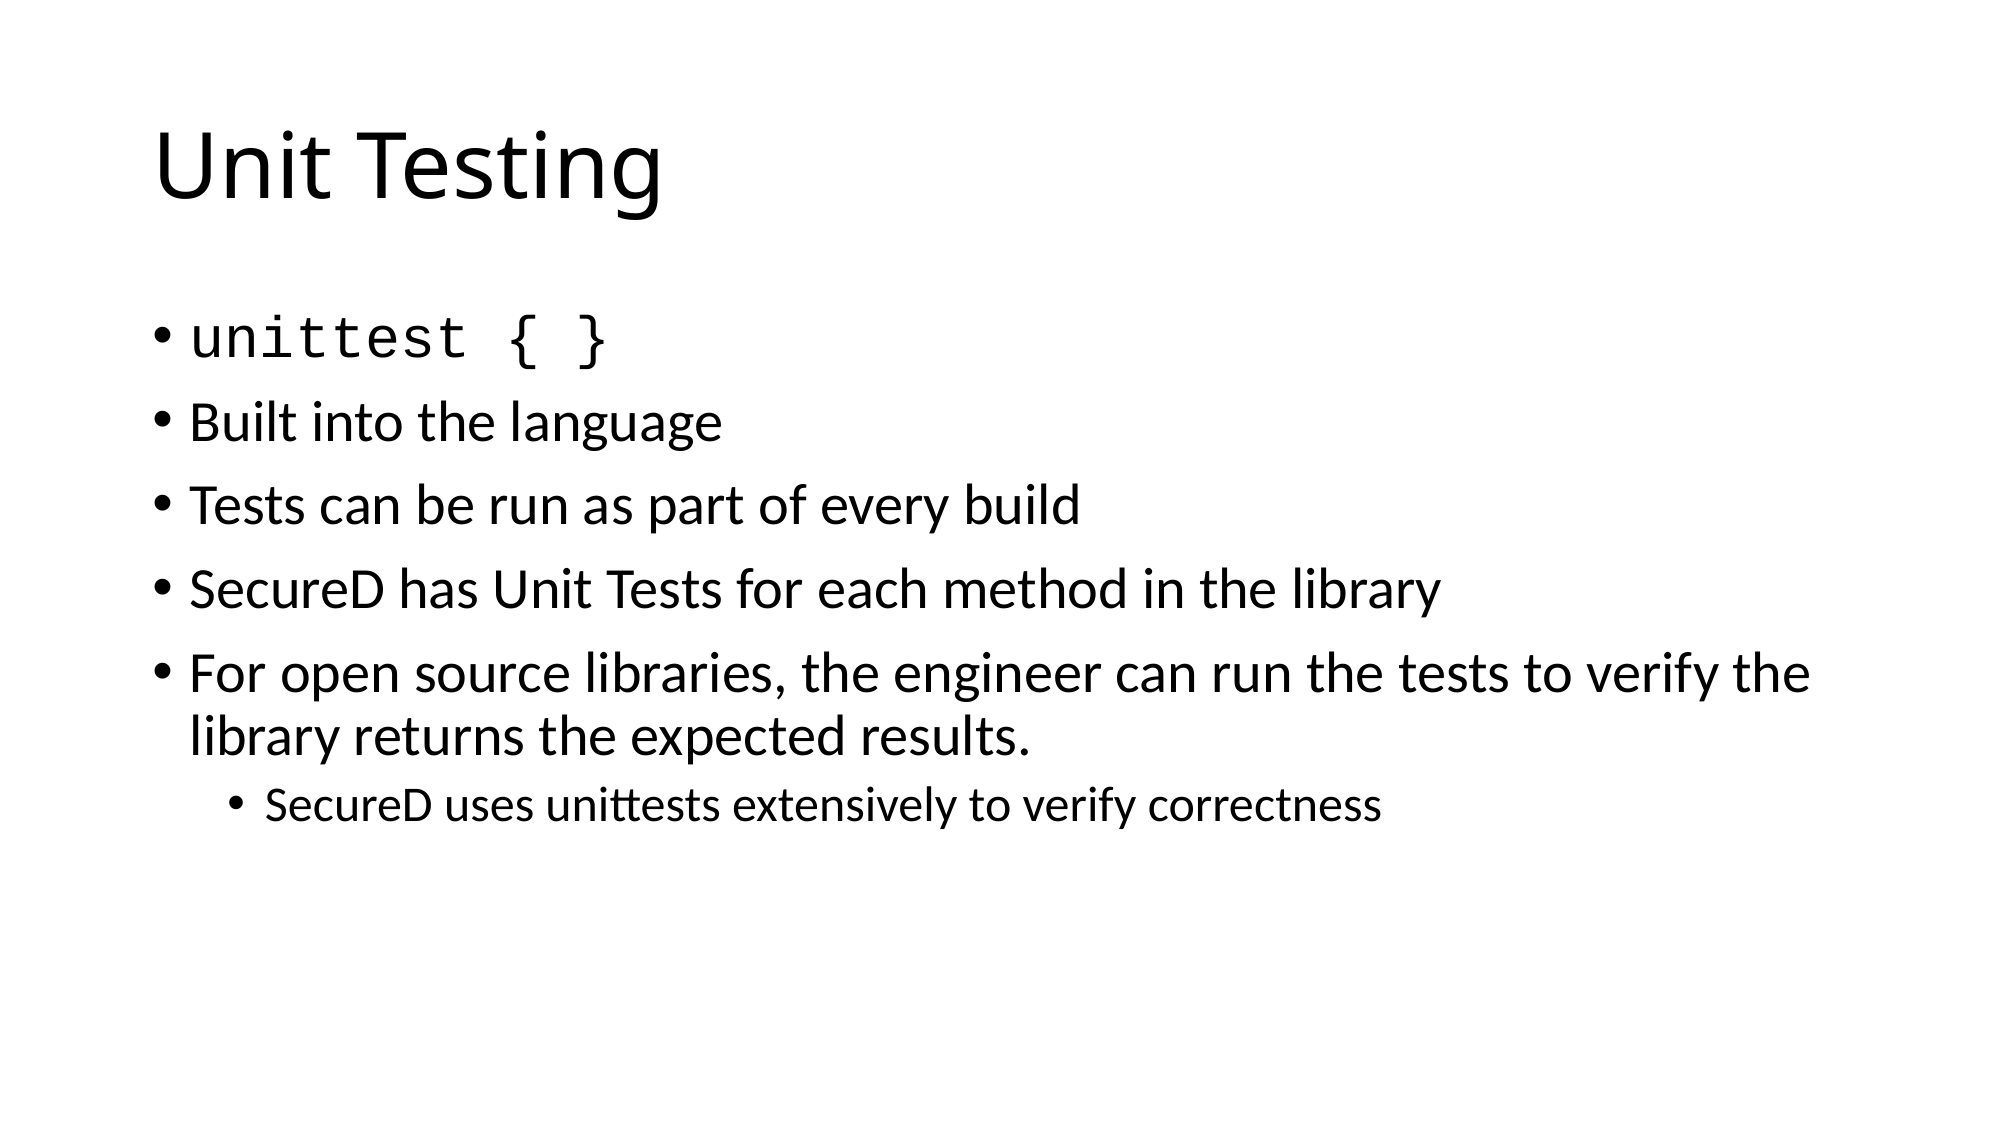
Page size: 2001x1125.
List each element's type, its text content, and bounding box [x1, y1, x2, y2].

title Unit Testing [137, 59, 1863, 278]
list unittest { } Built into the language Tests can be run as part of every build SecureD has Unit Tests for each method in the library For open source libraries, the engineer can run the tests to verify the library returns the expected results. SecureD uses unittests extensively to verify correctness [137, 299, 1863, 1014]
